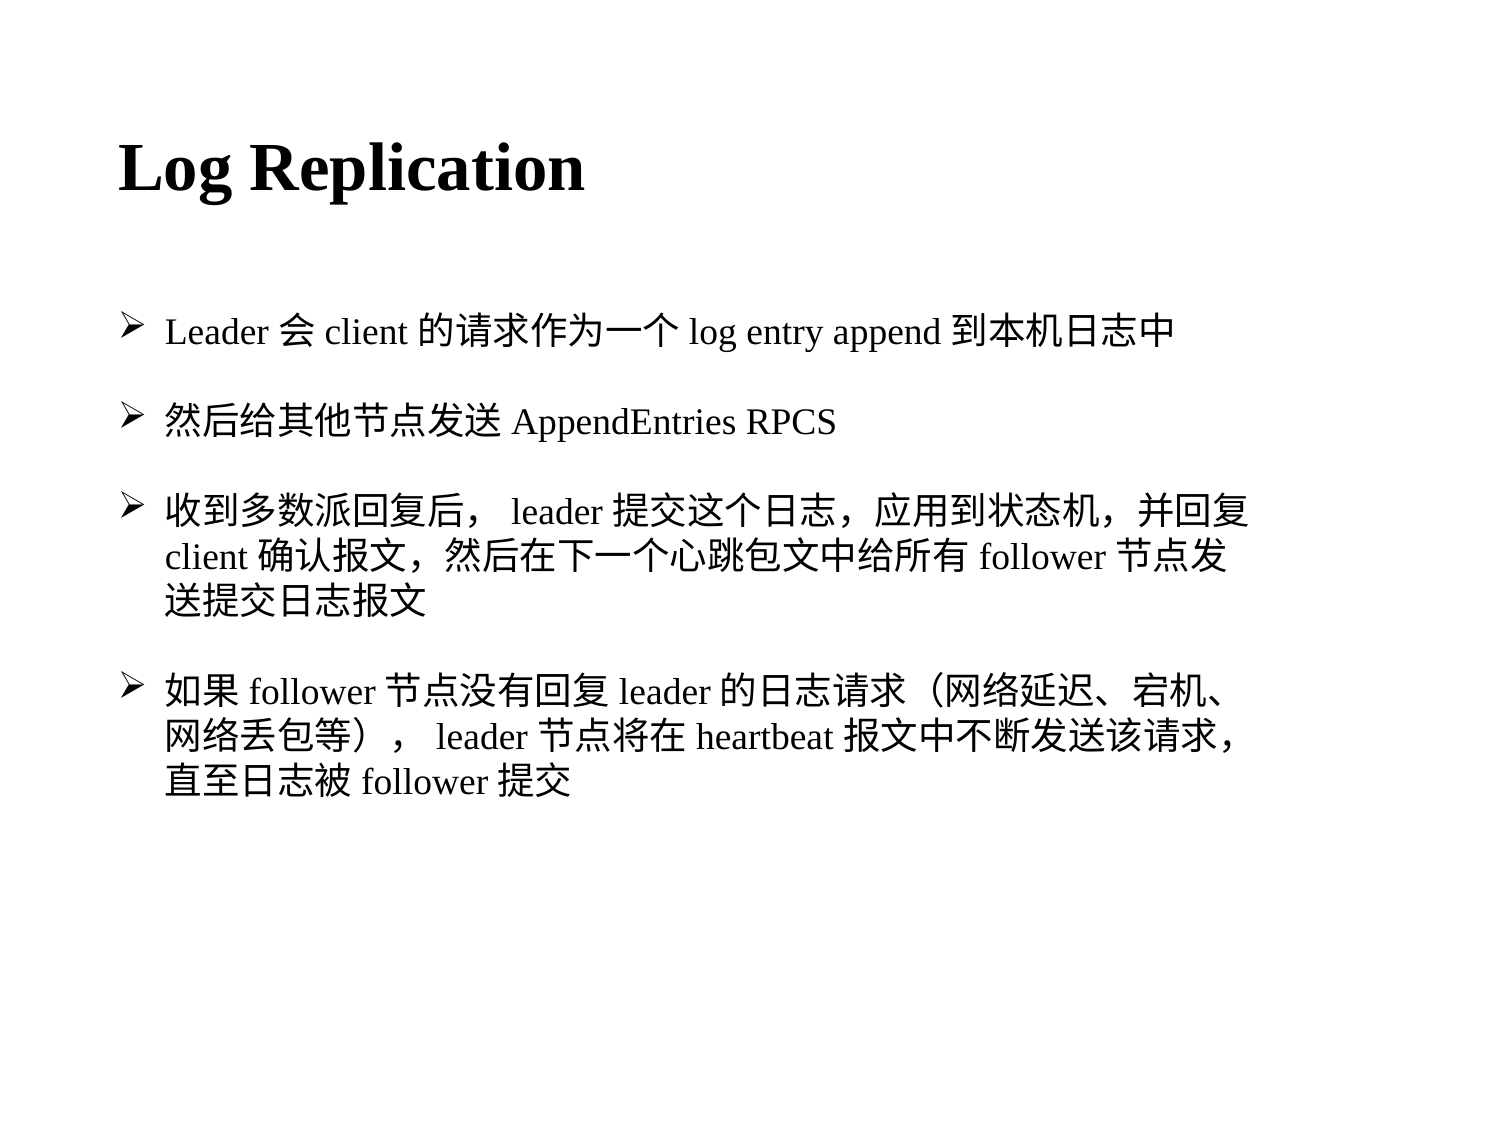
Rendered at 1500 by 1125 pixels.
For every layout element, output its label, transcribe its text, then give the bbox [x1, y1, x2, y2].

text_box Leader会client的请求作为一个log entry append到本机日志中 然后给其他节点发送AppendEntries RPCS 收到多数派回复后，leader提交这个日志，应用到状态机，并回复client确认报文，然后在下一个心跳包文中给所有follower节点发送提交日志报文 如果follower节点没有回复leader的日志请求（网络延迟、宕机、网络丢包等），leader节点将在heartbeat报文中不断发送该请求，直至日志被follower提交 [103, 299, 1280, 810]
title Log Replication [103, 59, 1397, 278]
